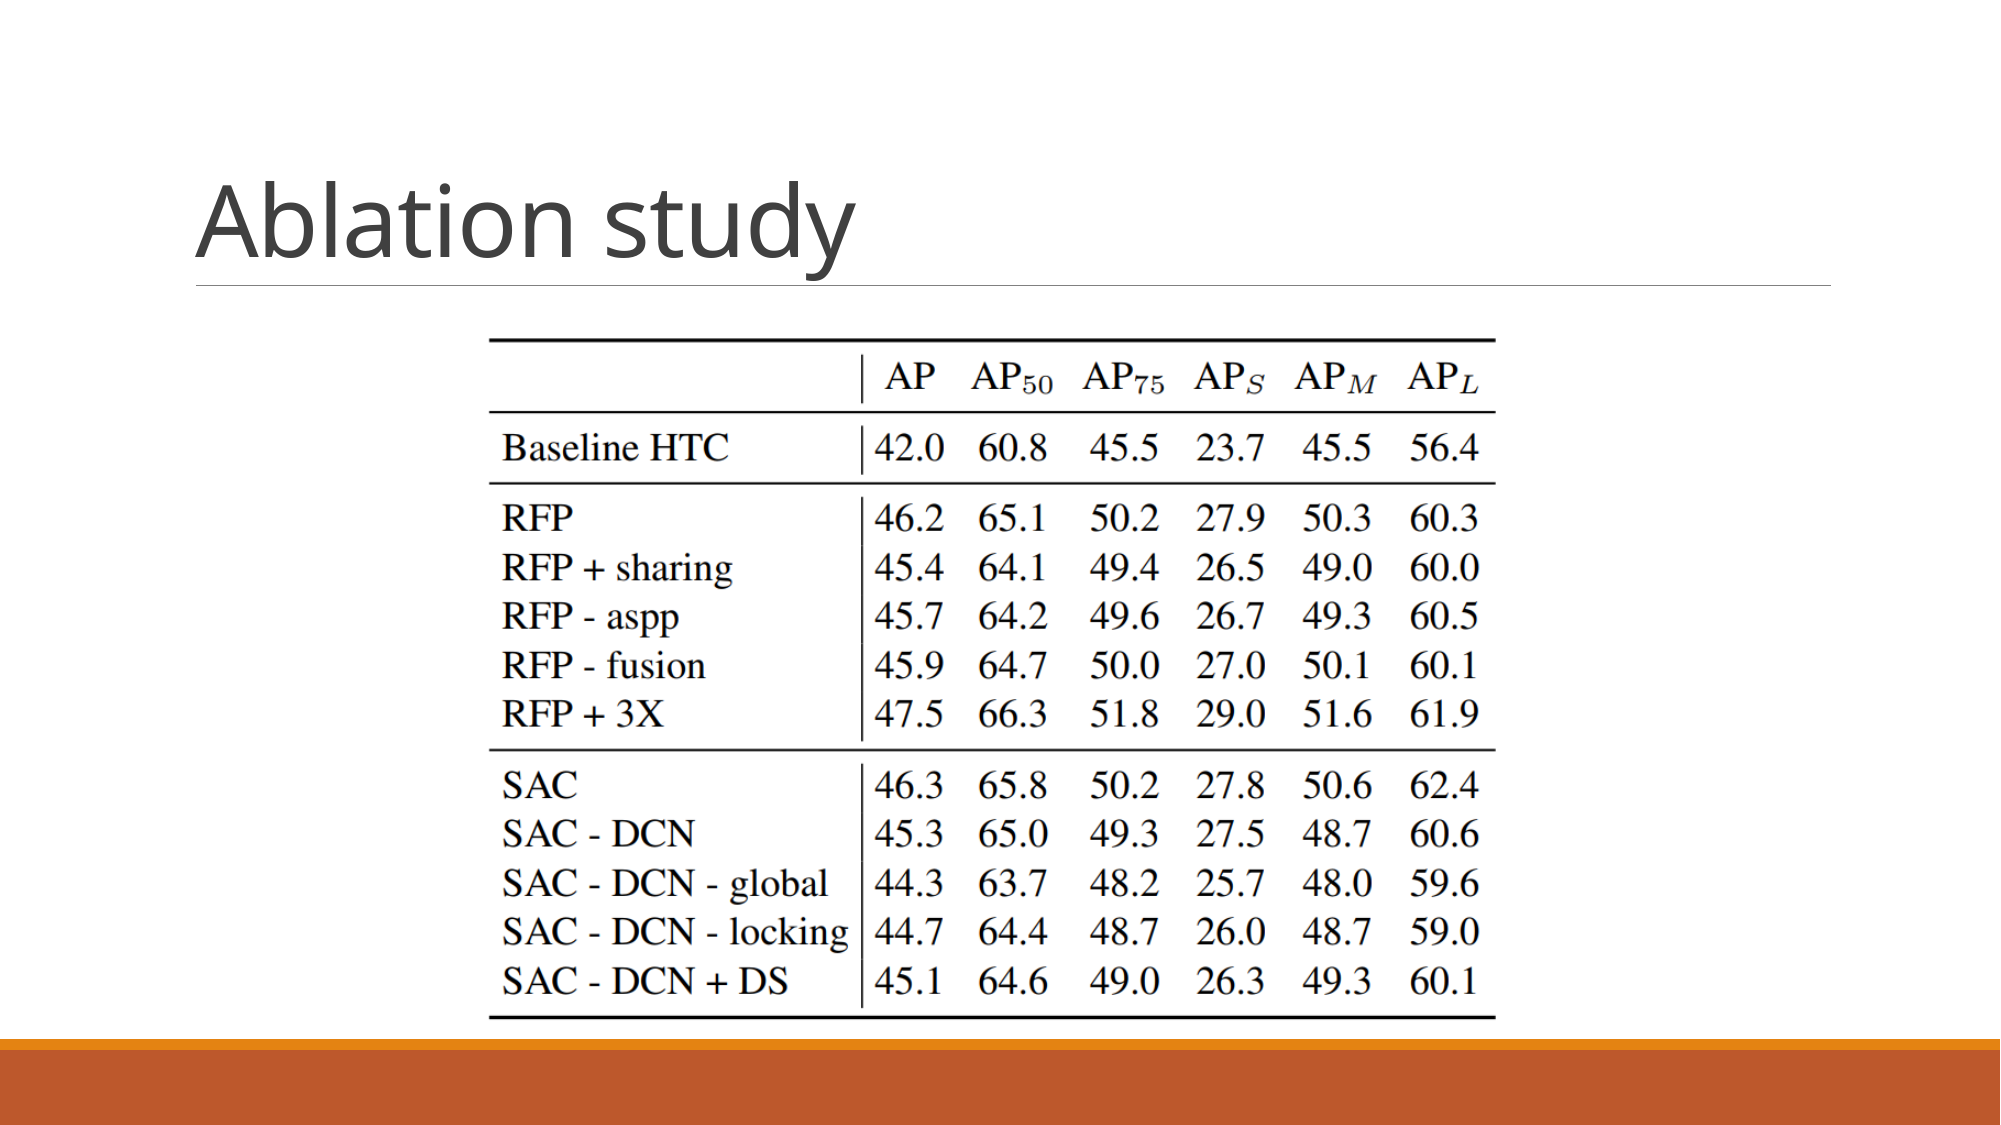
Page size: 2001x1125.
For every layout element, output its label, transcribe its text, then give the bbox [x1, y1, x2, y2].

picture [451, 311, 1508, 1028]
title Ablation study [180, 47, 1830, 285]
